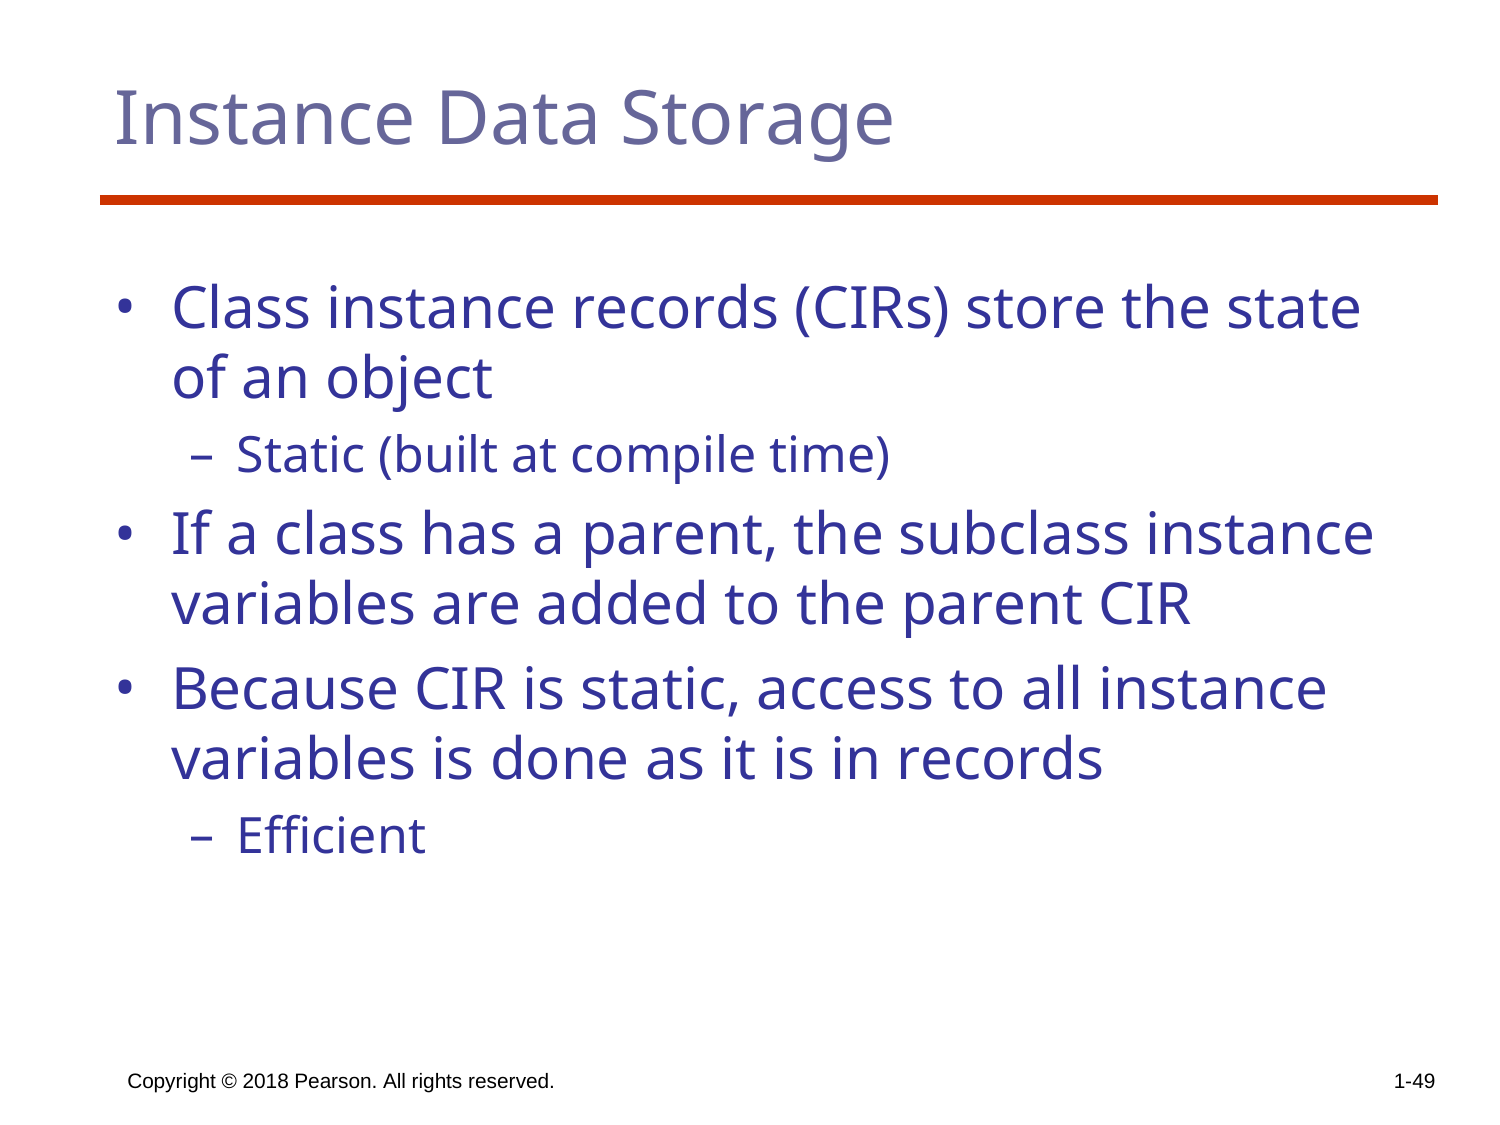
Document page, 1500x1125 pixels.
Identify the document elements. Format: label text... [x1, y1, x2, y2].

text_box Copyright © 2018 Pearson. All rights reserved. [112, 1024, 800, 1100]
title Instance Data Storage [99, 62, 1438, 250]
text_box 1-<number> [1137, 1024, 1450, 1100]
text_box Class instance records (CIRs) store the state of an object Static (built at compile time) If a class has a parent, the subclass instance variables are added to the parent CIR Because CIR is static, access to all instance variables is done as it is in records Efficient [99, 262, 1438, 1013]
